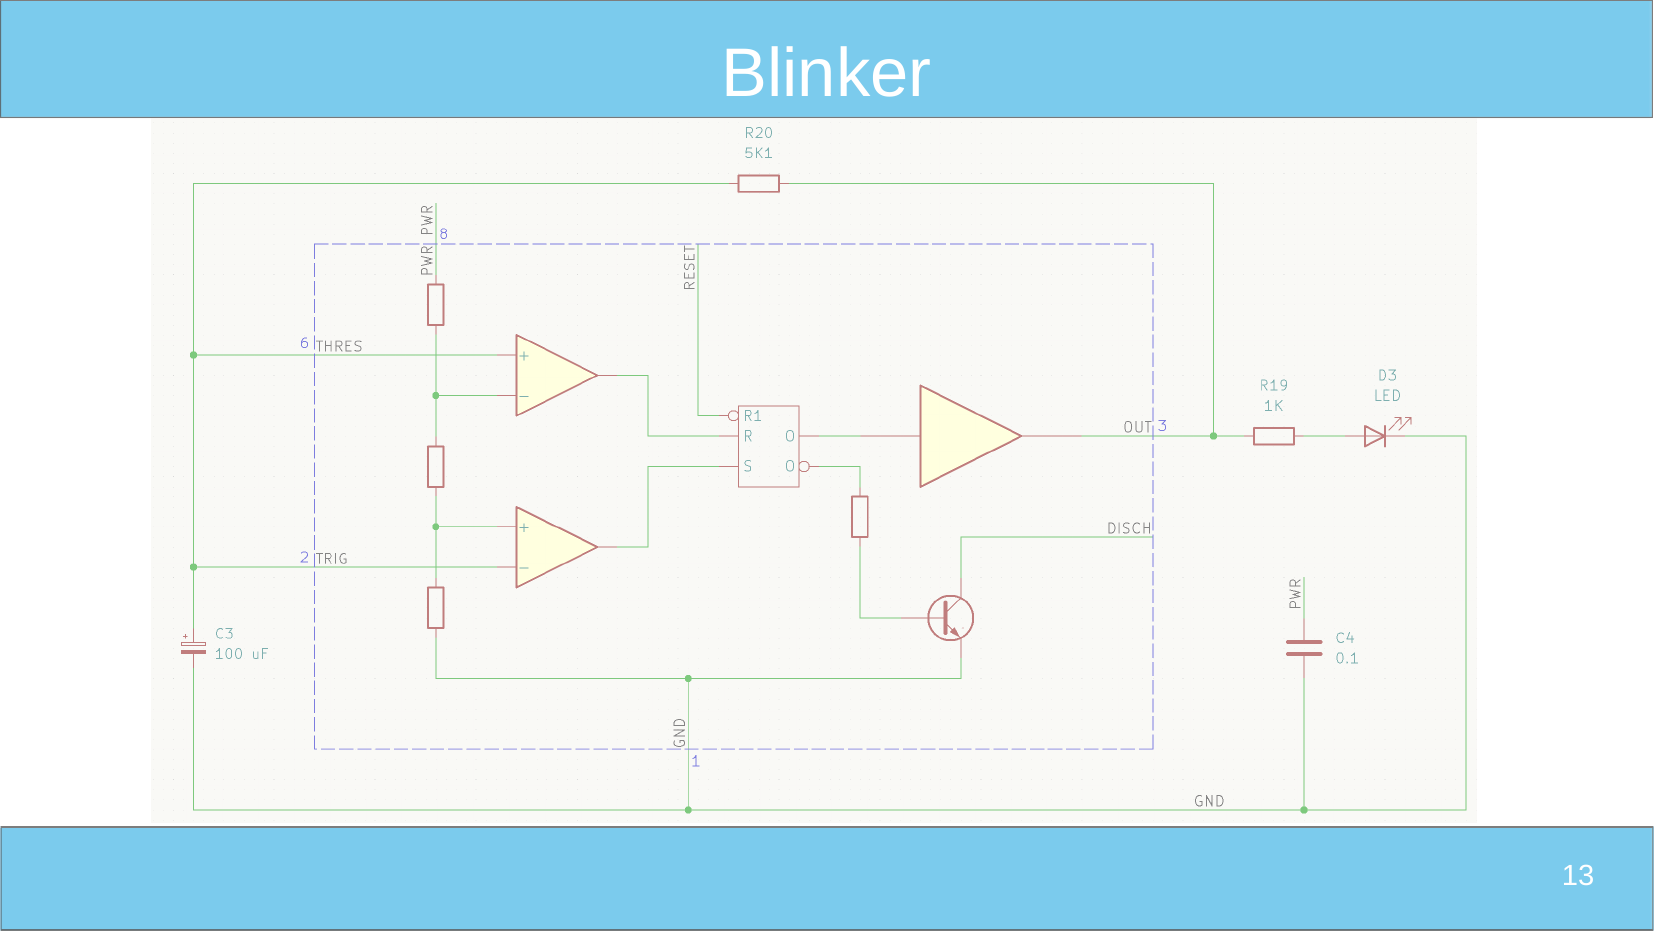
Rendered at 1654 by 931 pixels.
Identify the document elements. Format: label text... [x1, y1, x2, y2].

title Blinker [59, 29, 1595, 108]
slide_number 13 [1210, 856, 1595, 916]
picture [151, 118, 1477, 823]
